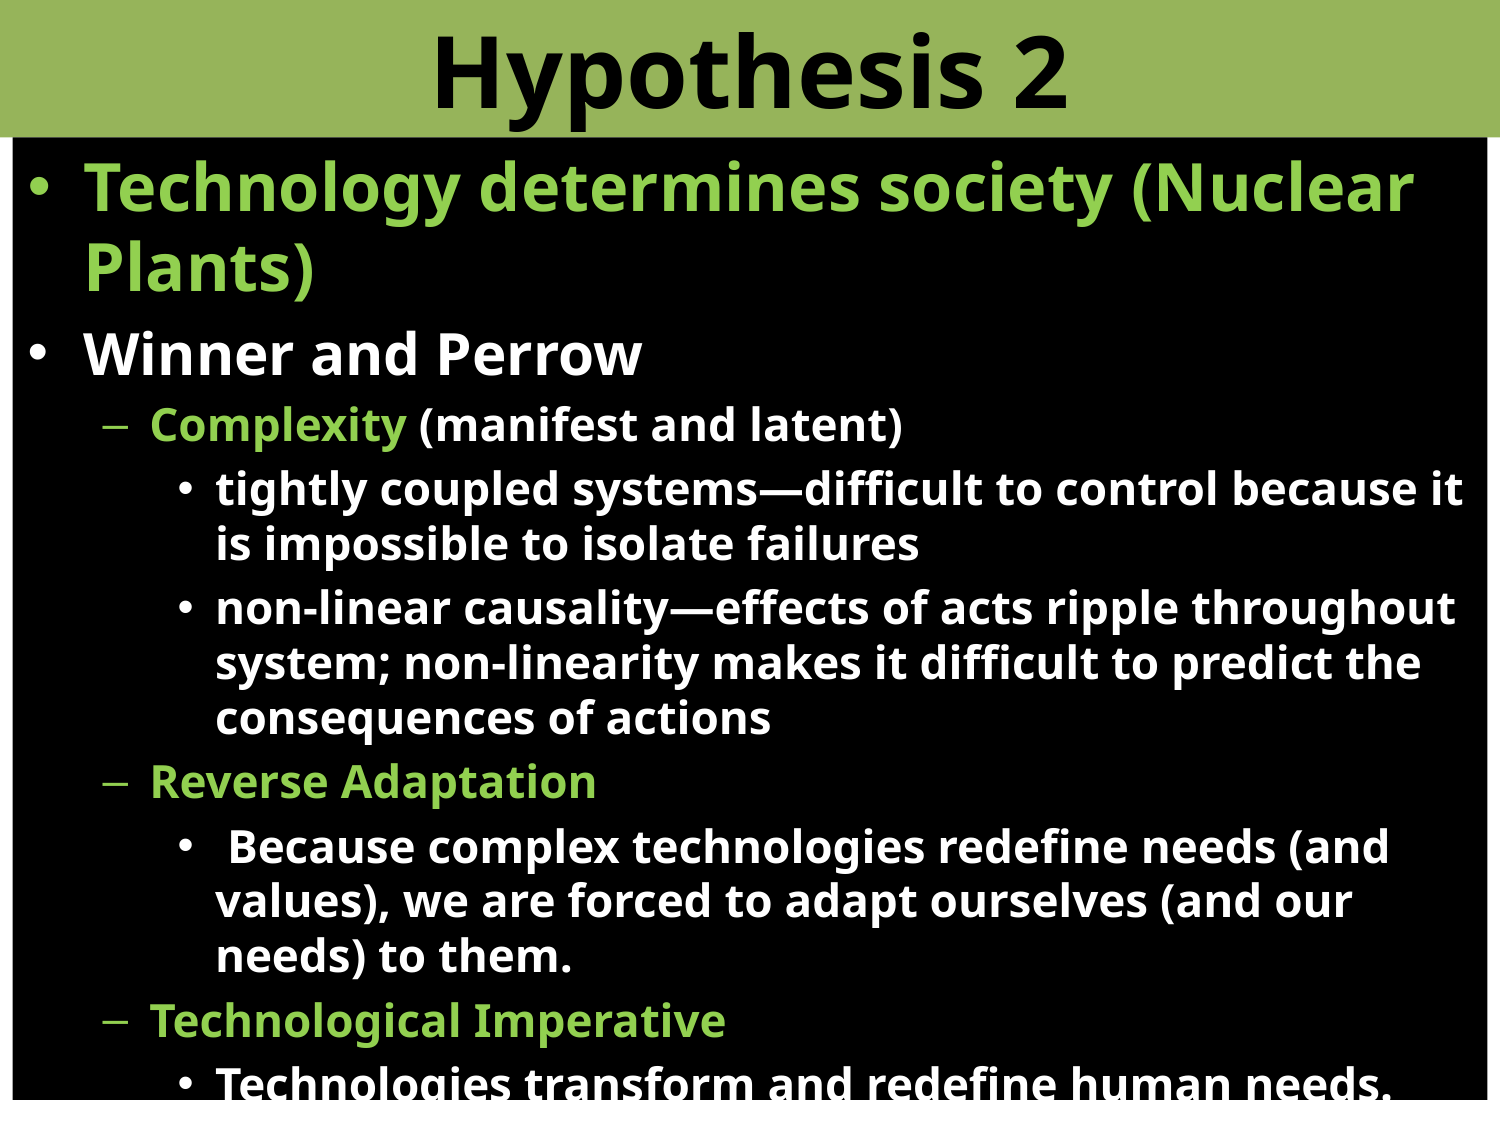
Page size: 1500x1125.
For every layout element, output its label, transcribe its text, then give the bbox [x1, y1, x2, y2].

list Technology determines society (Nuclear Plants) Winner and Perrow Complexity (manifest and latent) tightly coupled systems—difficult to control because it is impossible to isolate failures non-linear causality—effects of acts ripple throughout system; non-linearity makes it difficult to predict the consequences of actions Reverse Adaptation Because complex technologies redefine needs (and values), we are forced to adapt ourselves (and our needs) to them. Technological Imperative Technologies transform and redefine human needs. Machine needs become imperative and trump human needs. [12, 137, 1488, 1100]
title Hypothesis 2 [0, 0, 1500, 138]
